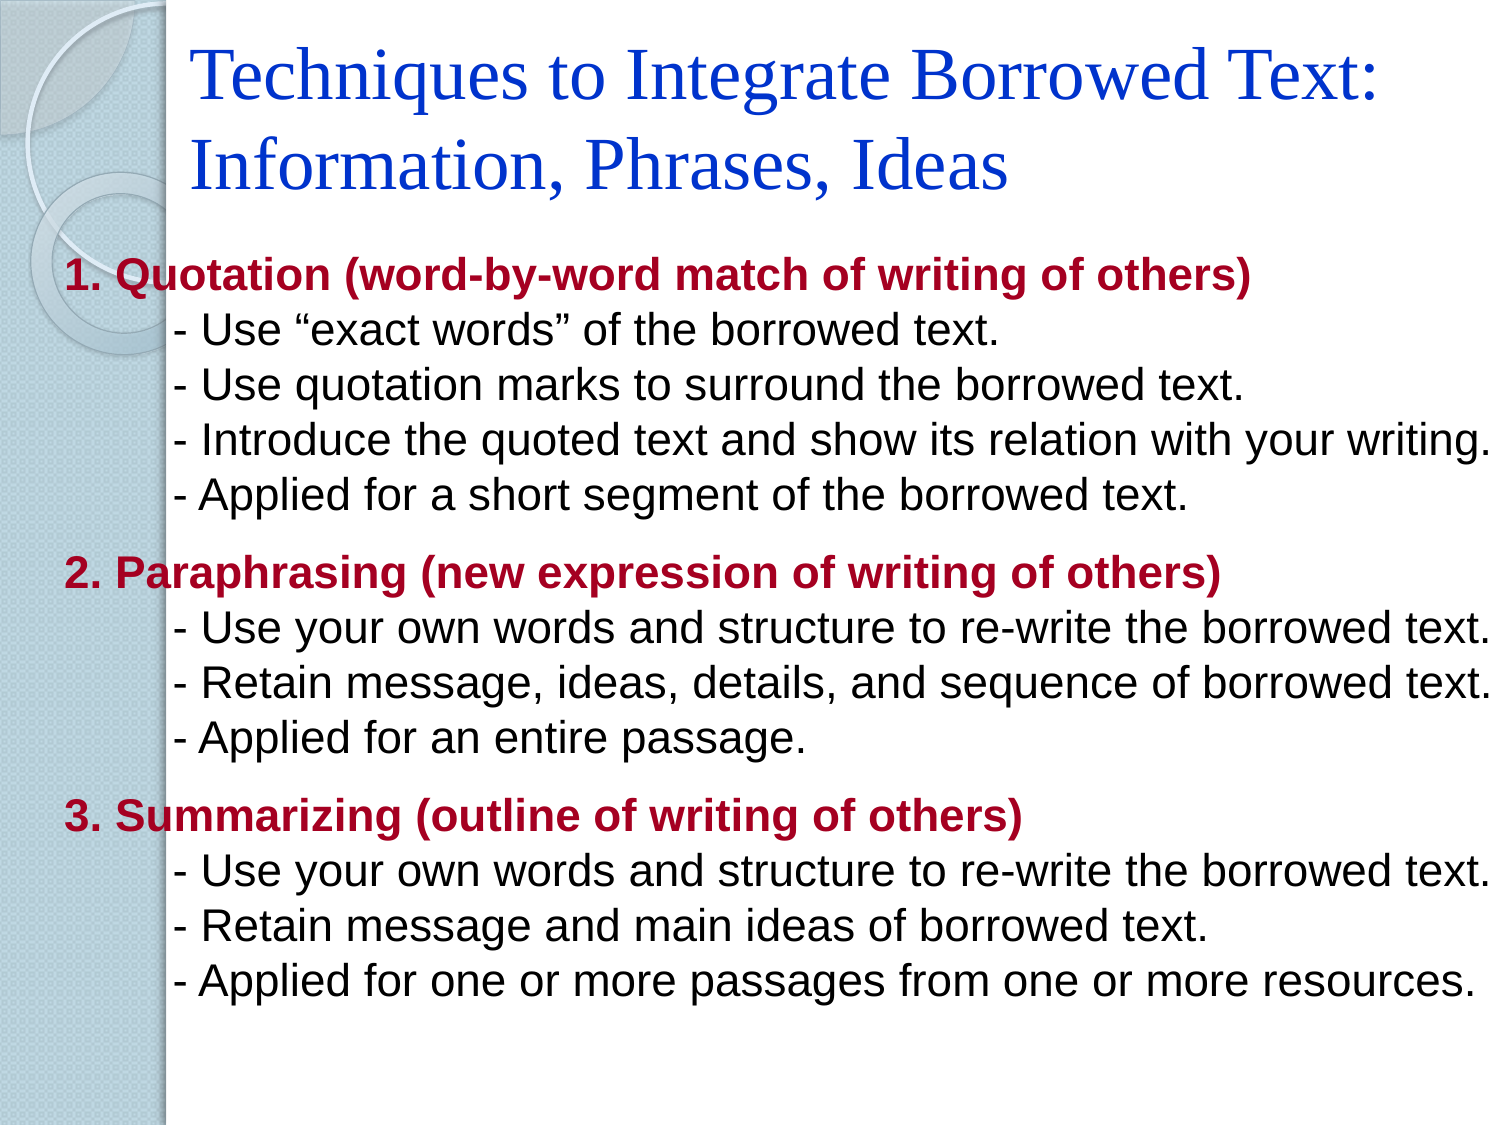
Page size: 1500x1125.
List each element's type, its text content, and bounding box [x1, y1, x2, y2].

text_box Techniques to Integrate Borrowed Text: Information, Phrases, Ideas [174, 17, 1450, 213]
text_box 1. Quotation (word-by-word match of writing of others) - Use “exact words” of the borrowed text. - Use quotation marks to surround the borrowed text. - Introduce the quoted text and show its relation with your writing. - Applied for a short segment of the borrowed text. 2. Paraphrasing (new expression of writing of others) - Use your own words and structure to re-write the borrowed text. - Retain message, ideas, details, and sequence of borrowed text. - Applied for an entire passage. 3. Summarizing (outline of writing of others) - Use your own words and structure to re-write the borrowed text. - Retain message and main ideas of borrowed text. - Applied for one or more passages from one or more resources. [49, 237, 1500, 1013]
